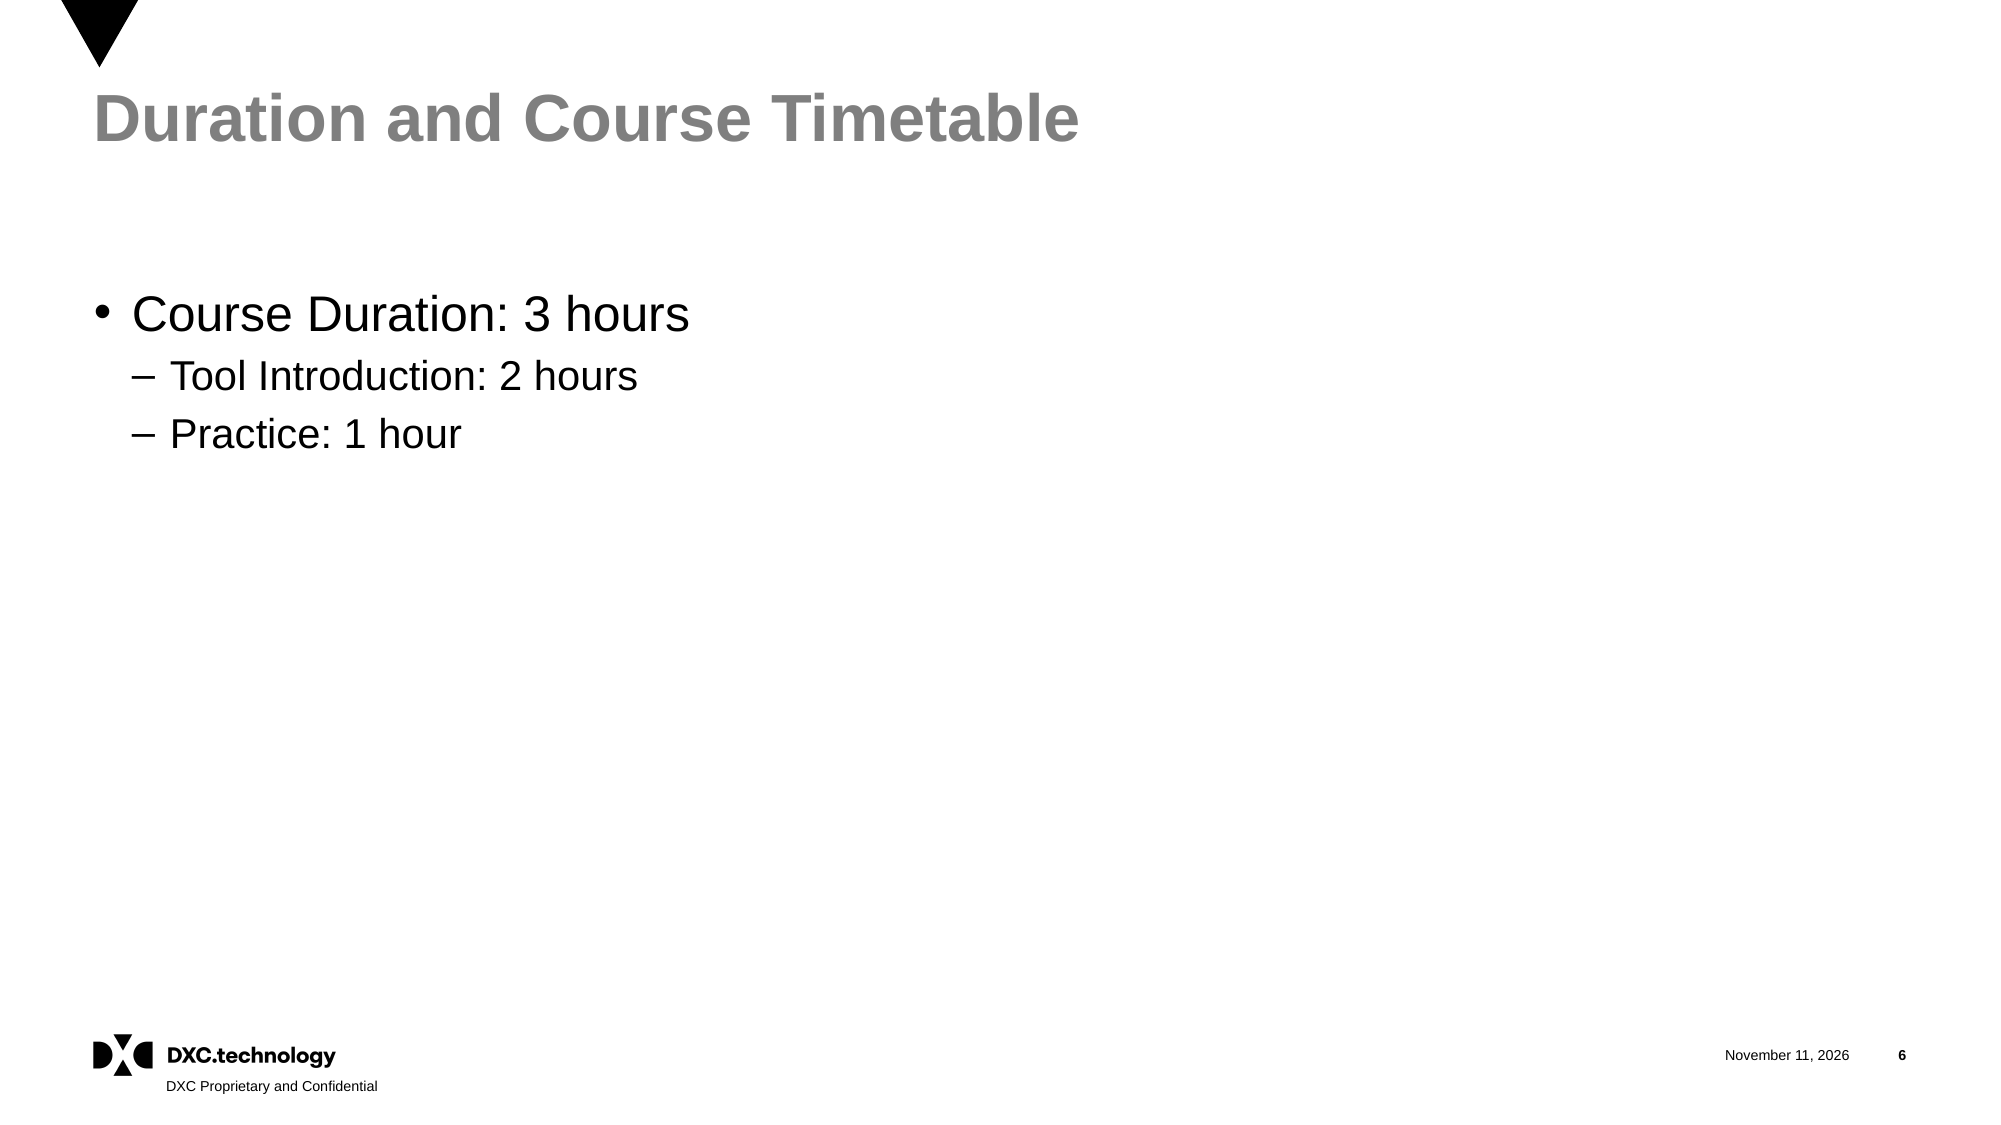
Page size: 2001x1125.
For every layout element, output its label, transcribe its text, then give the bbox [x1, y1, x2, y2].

title Duration and Course Timetable [93, 87, 1907, 282]
list Course Duration: 3 hours Tool Introduction: 2 hours Practice: 1 hour [93, 281, 1625, 982]
